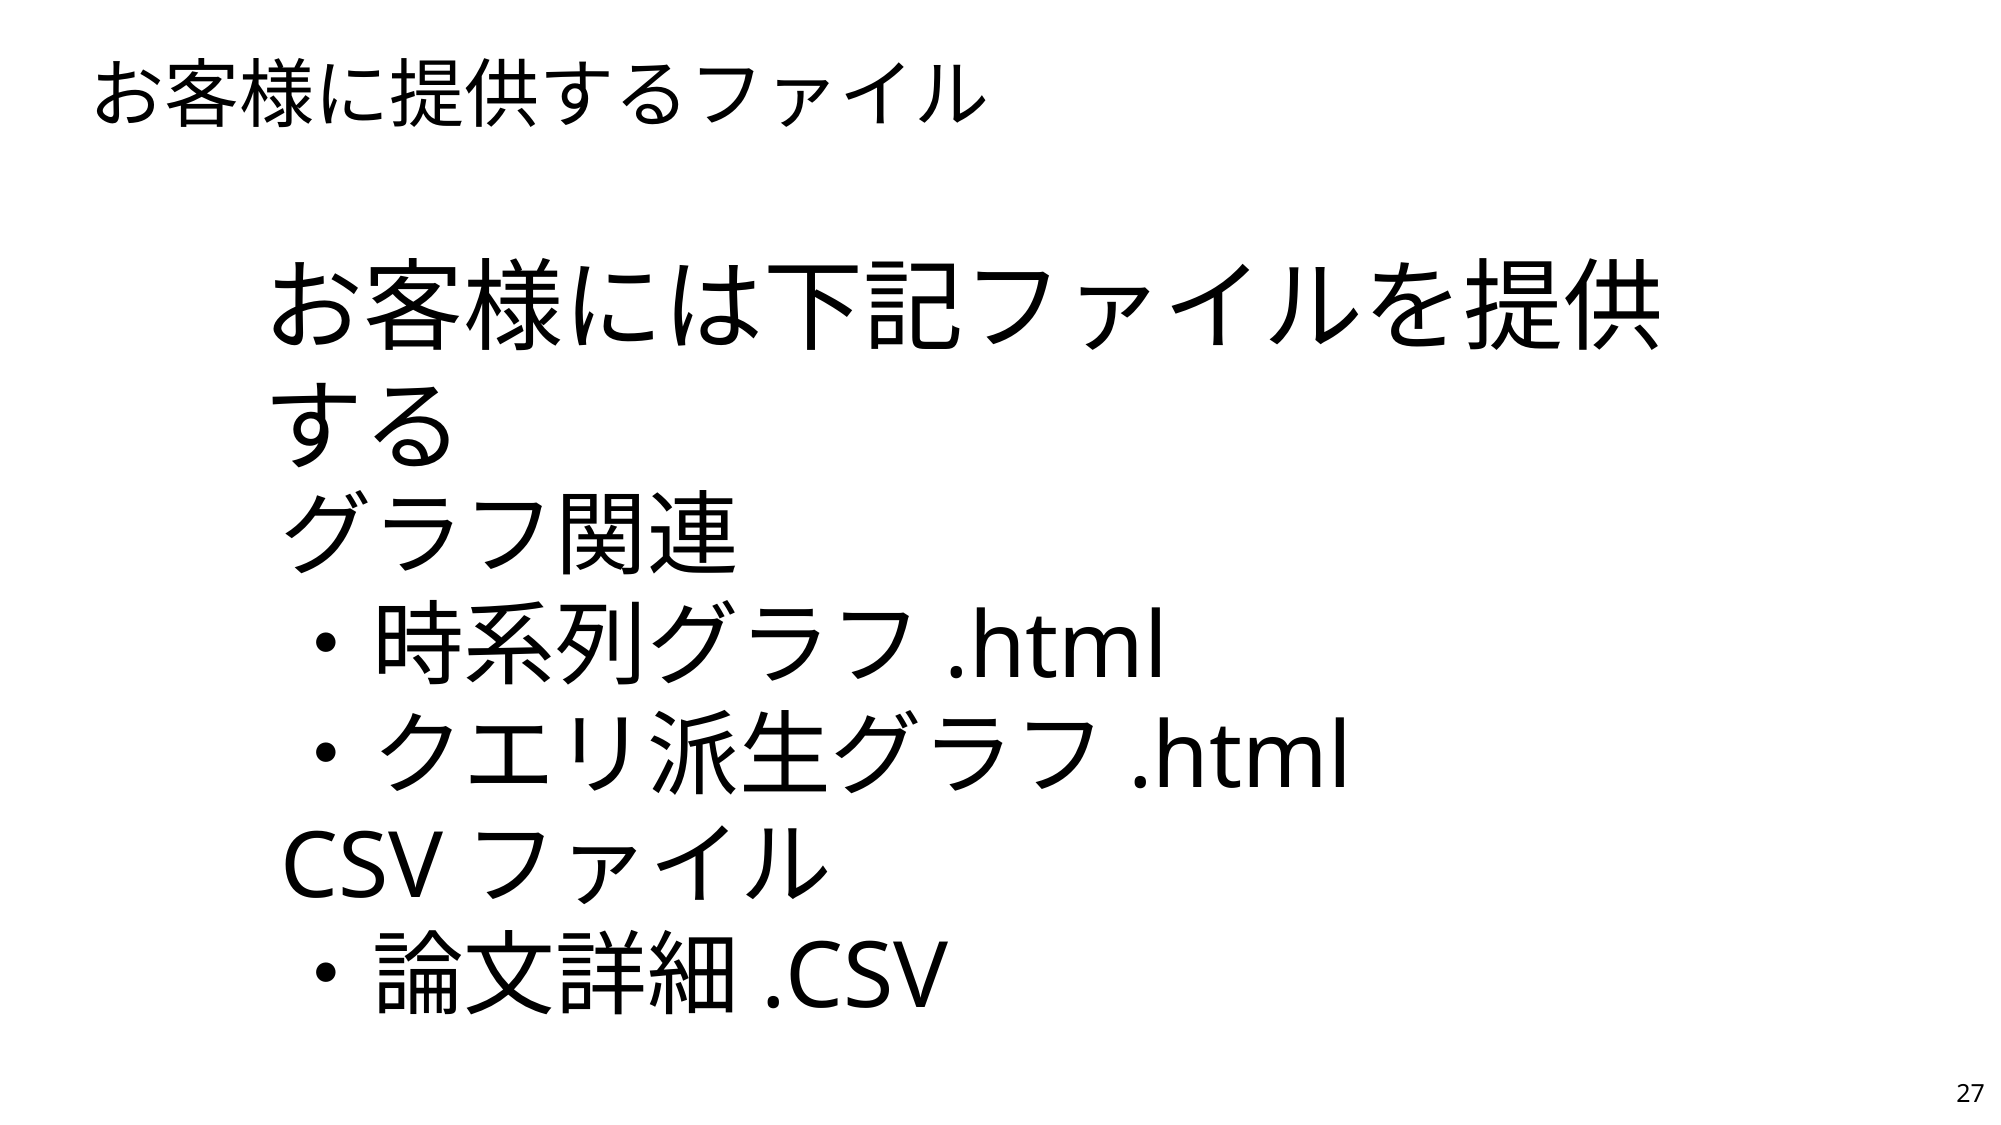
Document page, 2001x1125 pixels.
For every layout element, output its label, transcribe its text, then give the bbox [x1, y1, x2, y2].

text_box お客様に提供するファイル [74, 38, 2000, 144]
slide_number 27 [1550, 1064, 2000, 1124]
text_box グラフ関連 ・時系列グラフ.html ・クエリ派生グラフ.html CSVファイル ・論文詳細.CSV [265, 491, 1401, 1034]
text_box お客様には下記ファイルを提供する [249, 235, 1751, 491]
